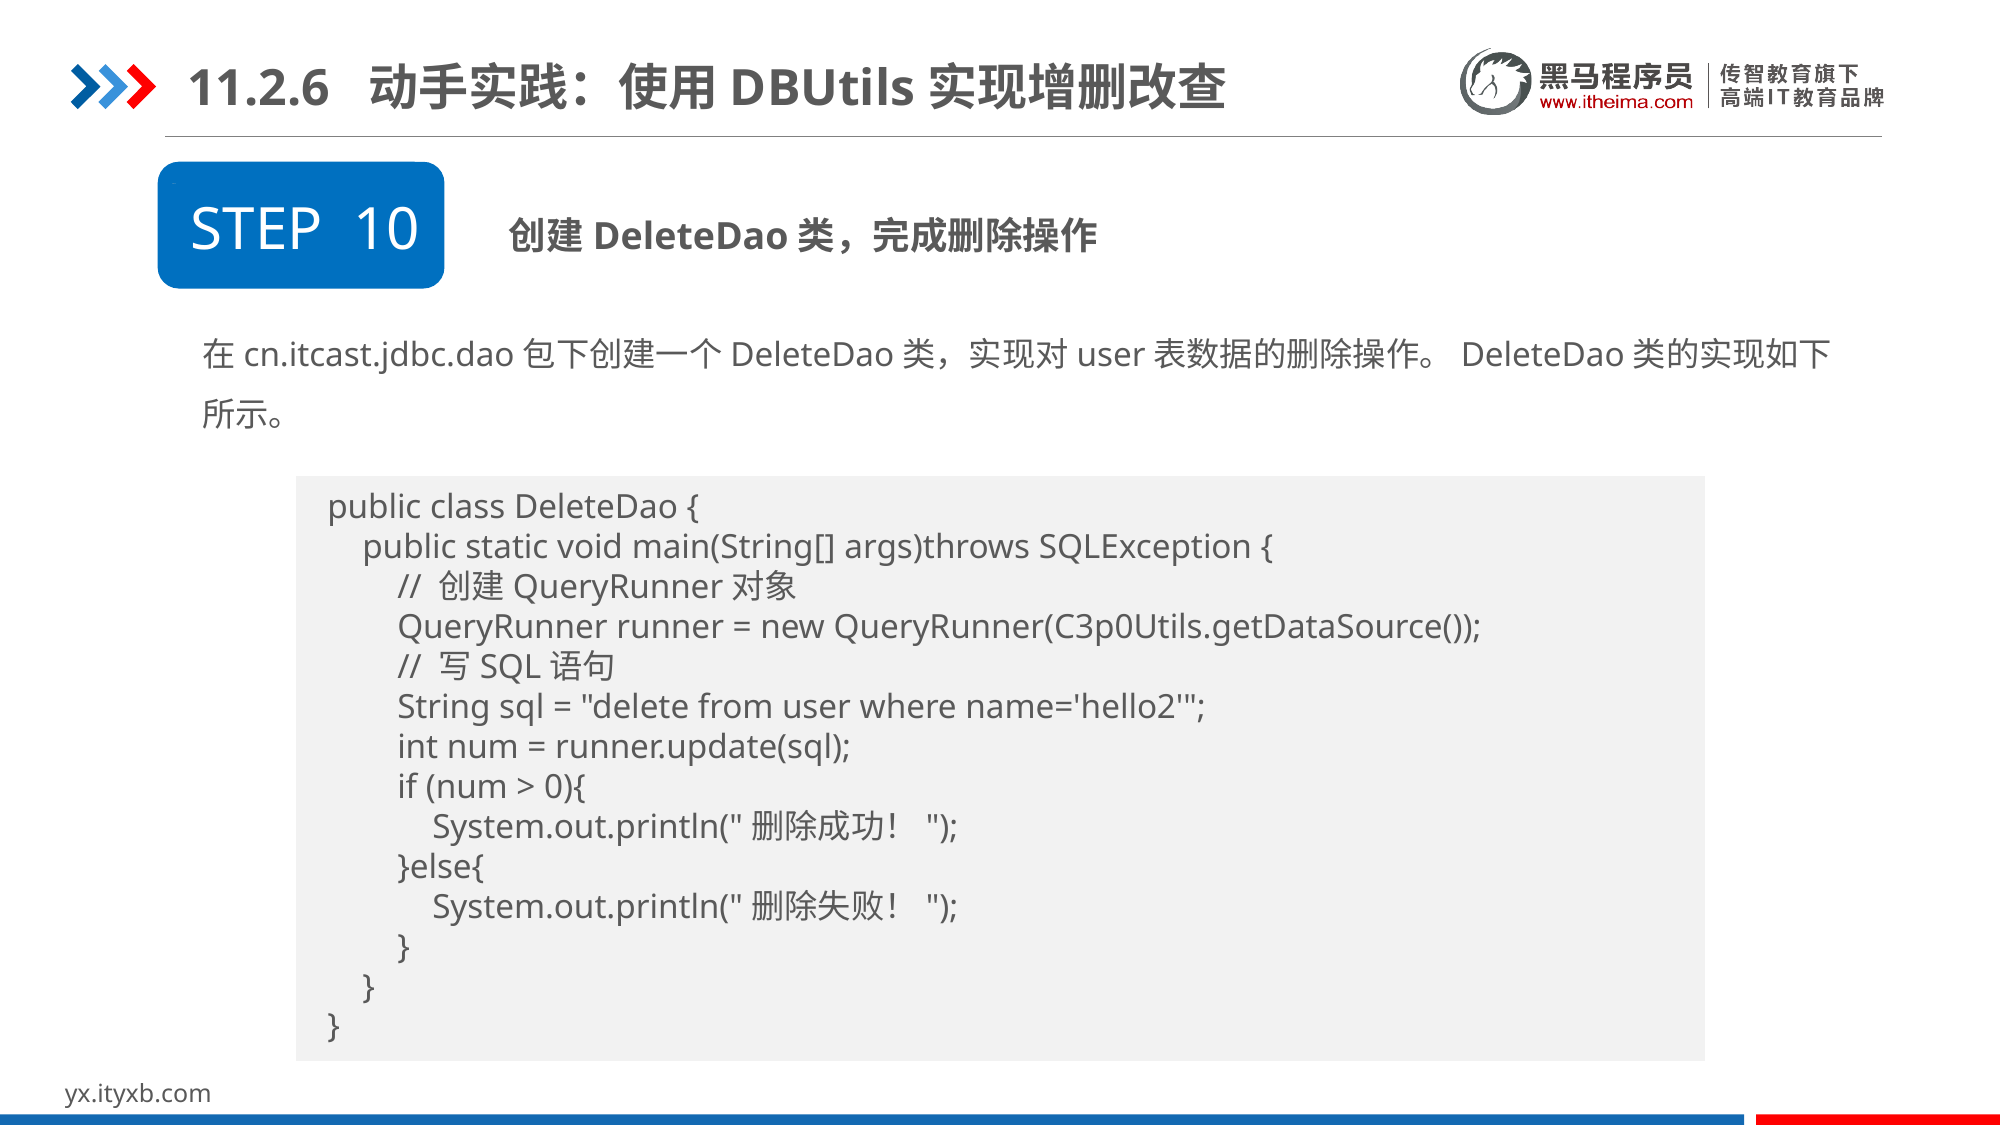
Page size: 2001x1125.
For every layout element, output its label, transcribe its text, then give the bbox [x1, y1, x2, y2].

picture [1460, 48, 1887, 115]
picture [296, 476, 1708, 1062]
text_box 11.2.6 动手实践：使用DBUtils实现增删改查 [187, 43, 1258, 127]
text_box 创建DeleteDao类，完成删除操作 [494, 182, 1388, 265]
text_box [156, 160, 446, 290]
text_box STEP 10 [172, 184, 439, 269]
text_box 在cn.itcast.jdbc.dao包下创建一个DeleteDao类，实现对user表数据的删除操作。DeleteDao类的实现如下所示。 [187, 305, 1855, 441]
